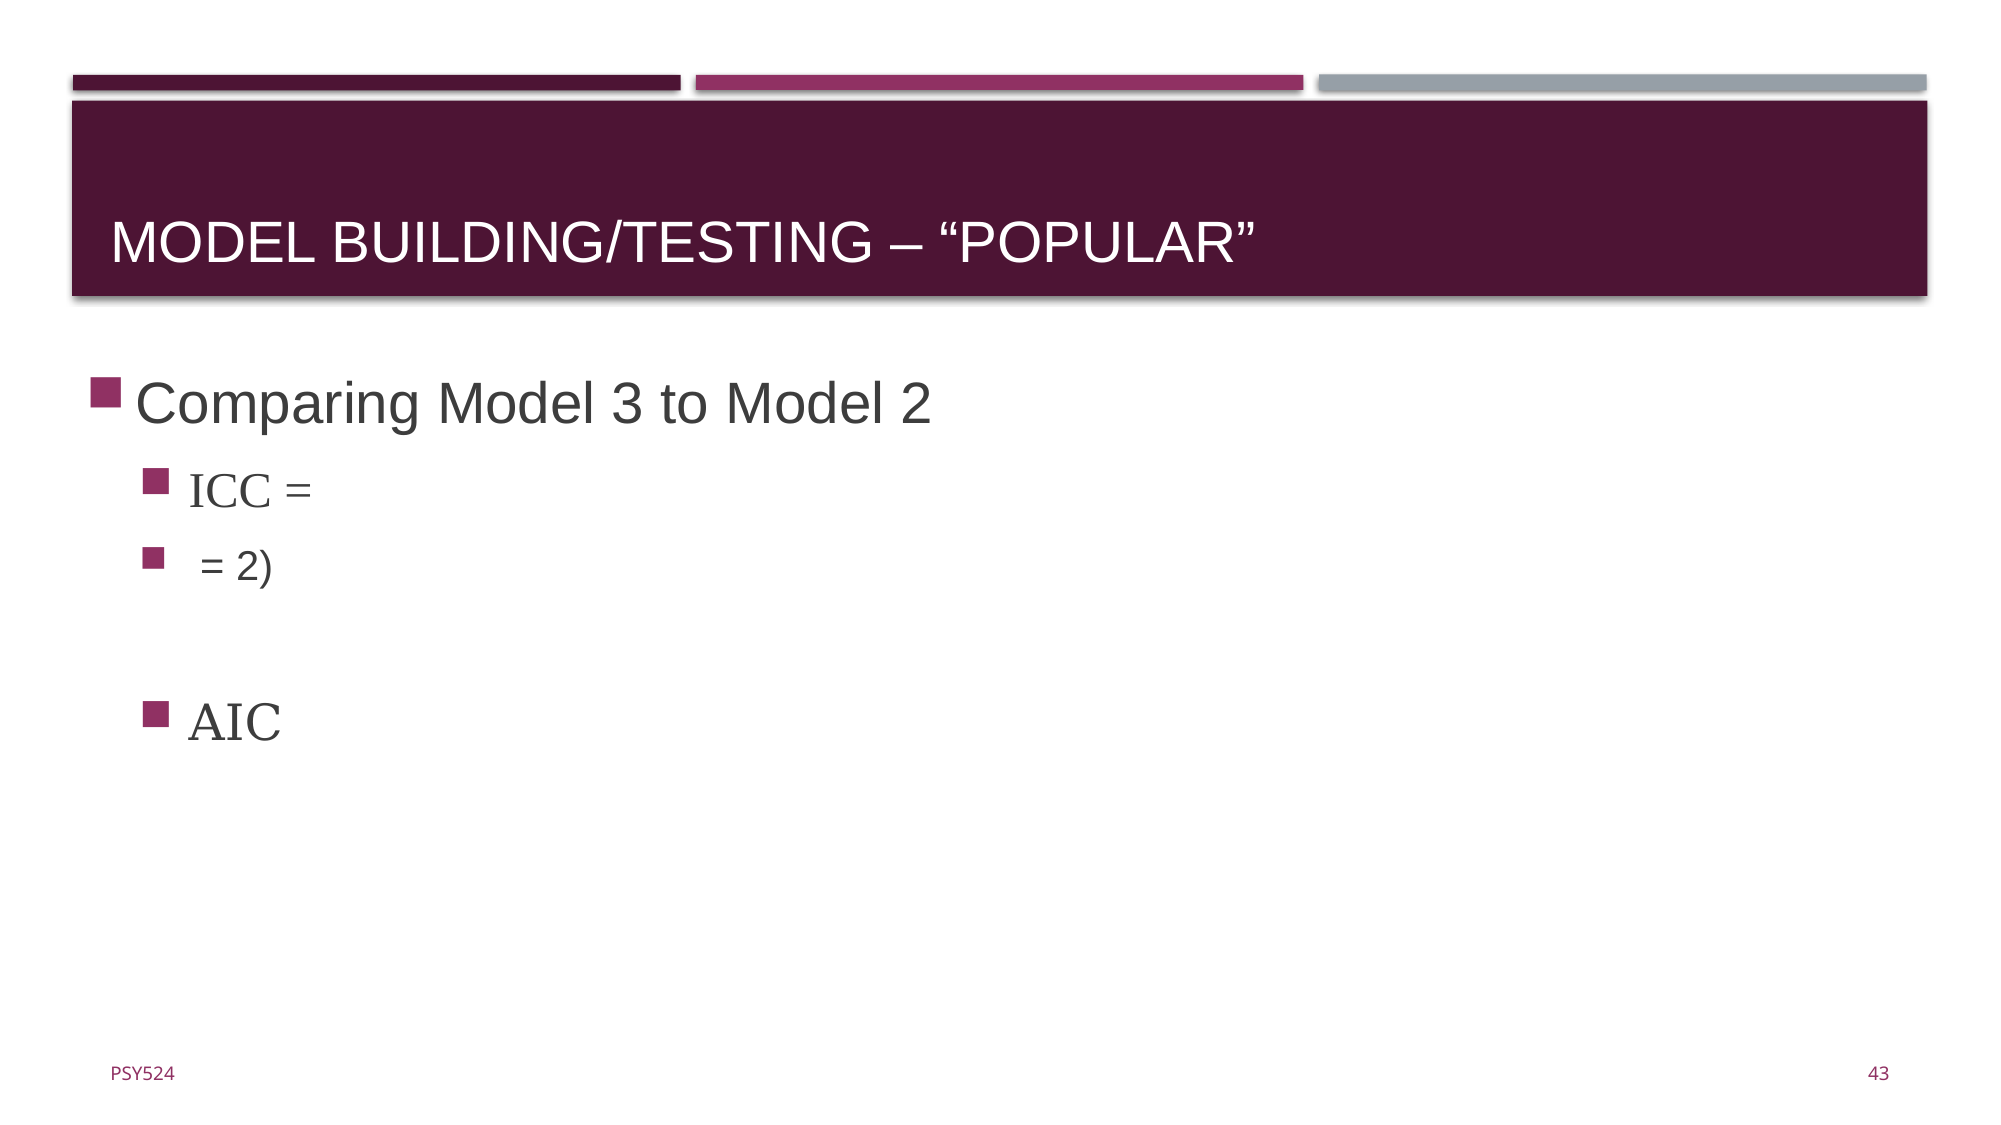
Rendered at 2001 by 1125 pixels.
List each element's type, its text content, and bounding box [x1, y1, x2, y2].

footer Psy524 [95, 1044, 1230, 1105]
title Model building/testing – “popular” [95, 115, 1905, 282]
slide_number 43 [1732, 1044, 1905, 1105]
